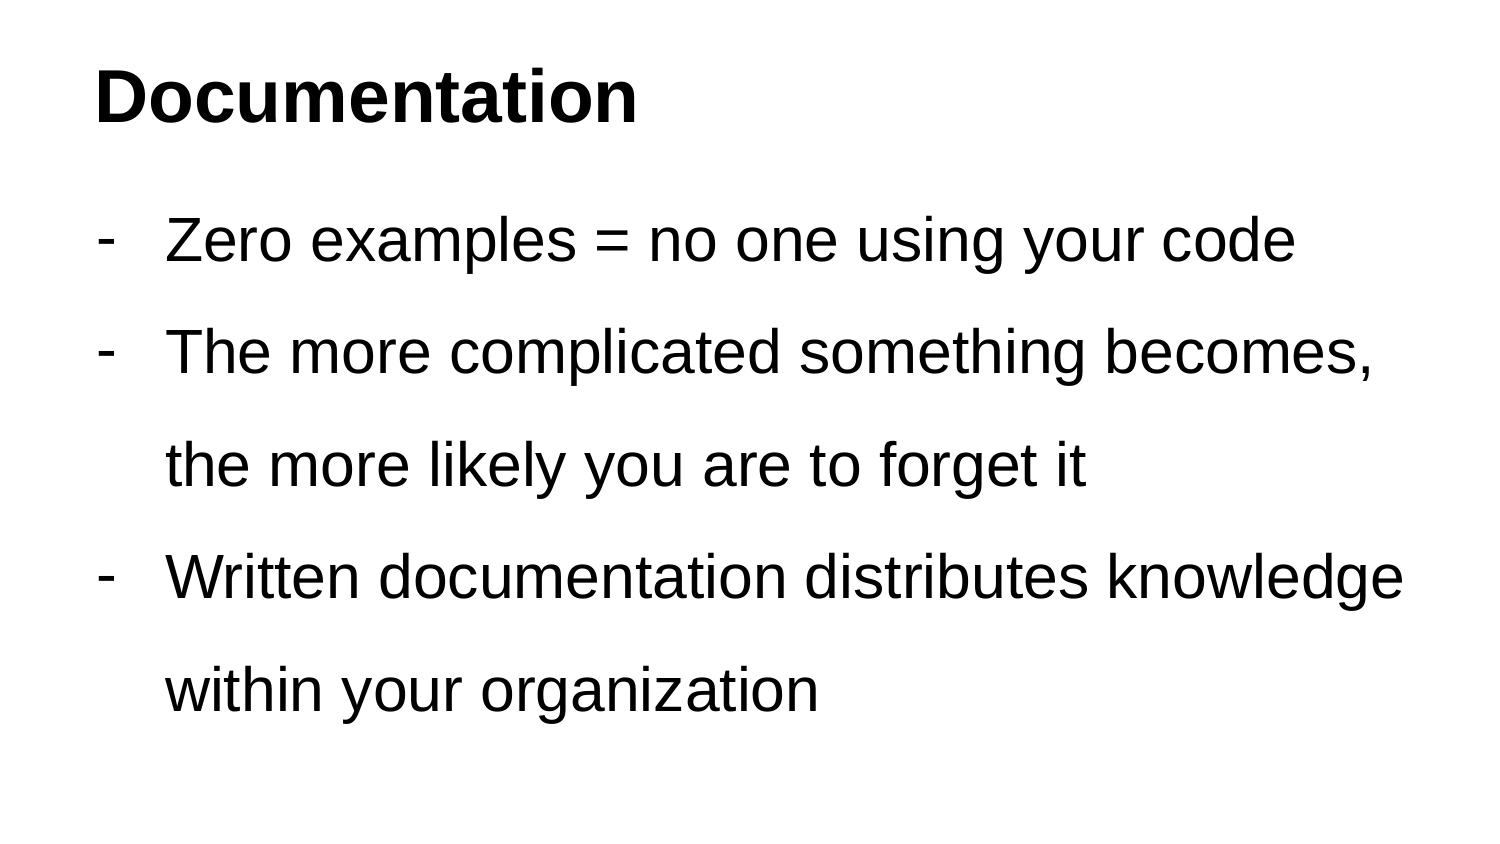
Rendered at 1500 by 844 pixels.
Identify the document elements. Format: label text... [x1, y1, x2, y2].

list Zero examples = no one using your code The more complicated something becomes, the more likely you are to forget it Written documentation distributes knowledge within your organization [75, 146, 1425, 733]
title Documentation [79, 11, 1430, 153]
